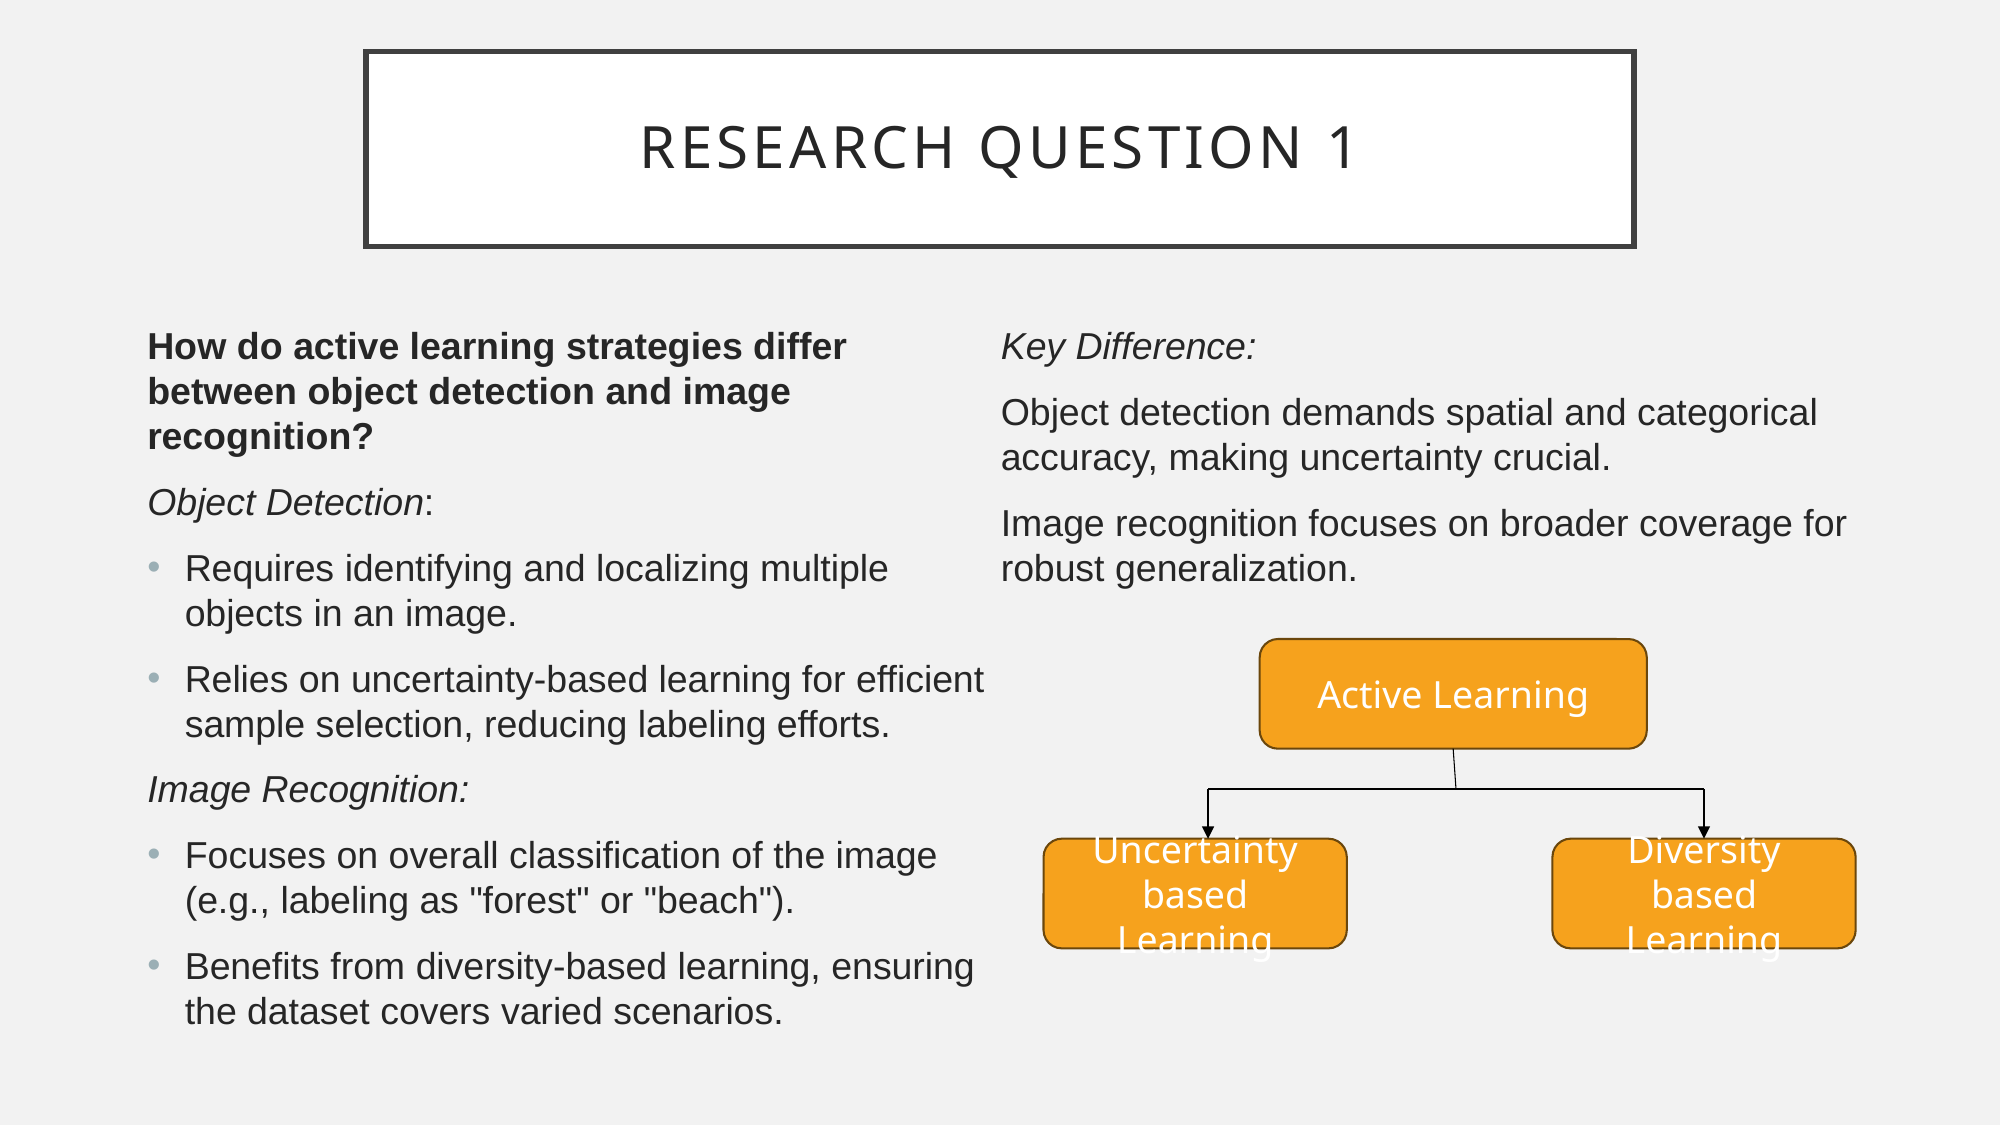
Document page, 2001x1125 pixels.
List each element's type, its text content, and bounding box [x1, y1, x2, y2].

text_box Active Learning [1258, 637, 1648, 750]
text_box Diversity based Learning [1551, 837, 1857, 950]
list How do active learning strategies differ between object detection and image recognition? Object Detection: Requires identifying and localizing multiple objects in an image. Relies on uncertainty-based learning for efficient sample selection, reducing labeling efforts. Image Recognition: Focuses on overall classification of the image (e.g., labeling as "forest" or "beach"). Benefits from diversity-based learning, ensuring the dataset covers varied scenarios. Key Difference: Object detection demands spatial and categorical accuracy, making uncertainty crucial. Image recognition focuses on broader coverage for robust generalization. [132, 314, 1870, 1074]
text_box Uncertainty based Learning [1042, 837, 1348, 950]
title Research question 1 [363, 49, 1637, 249]
